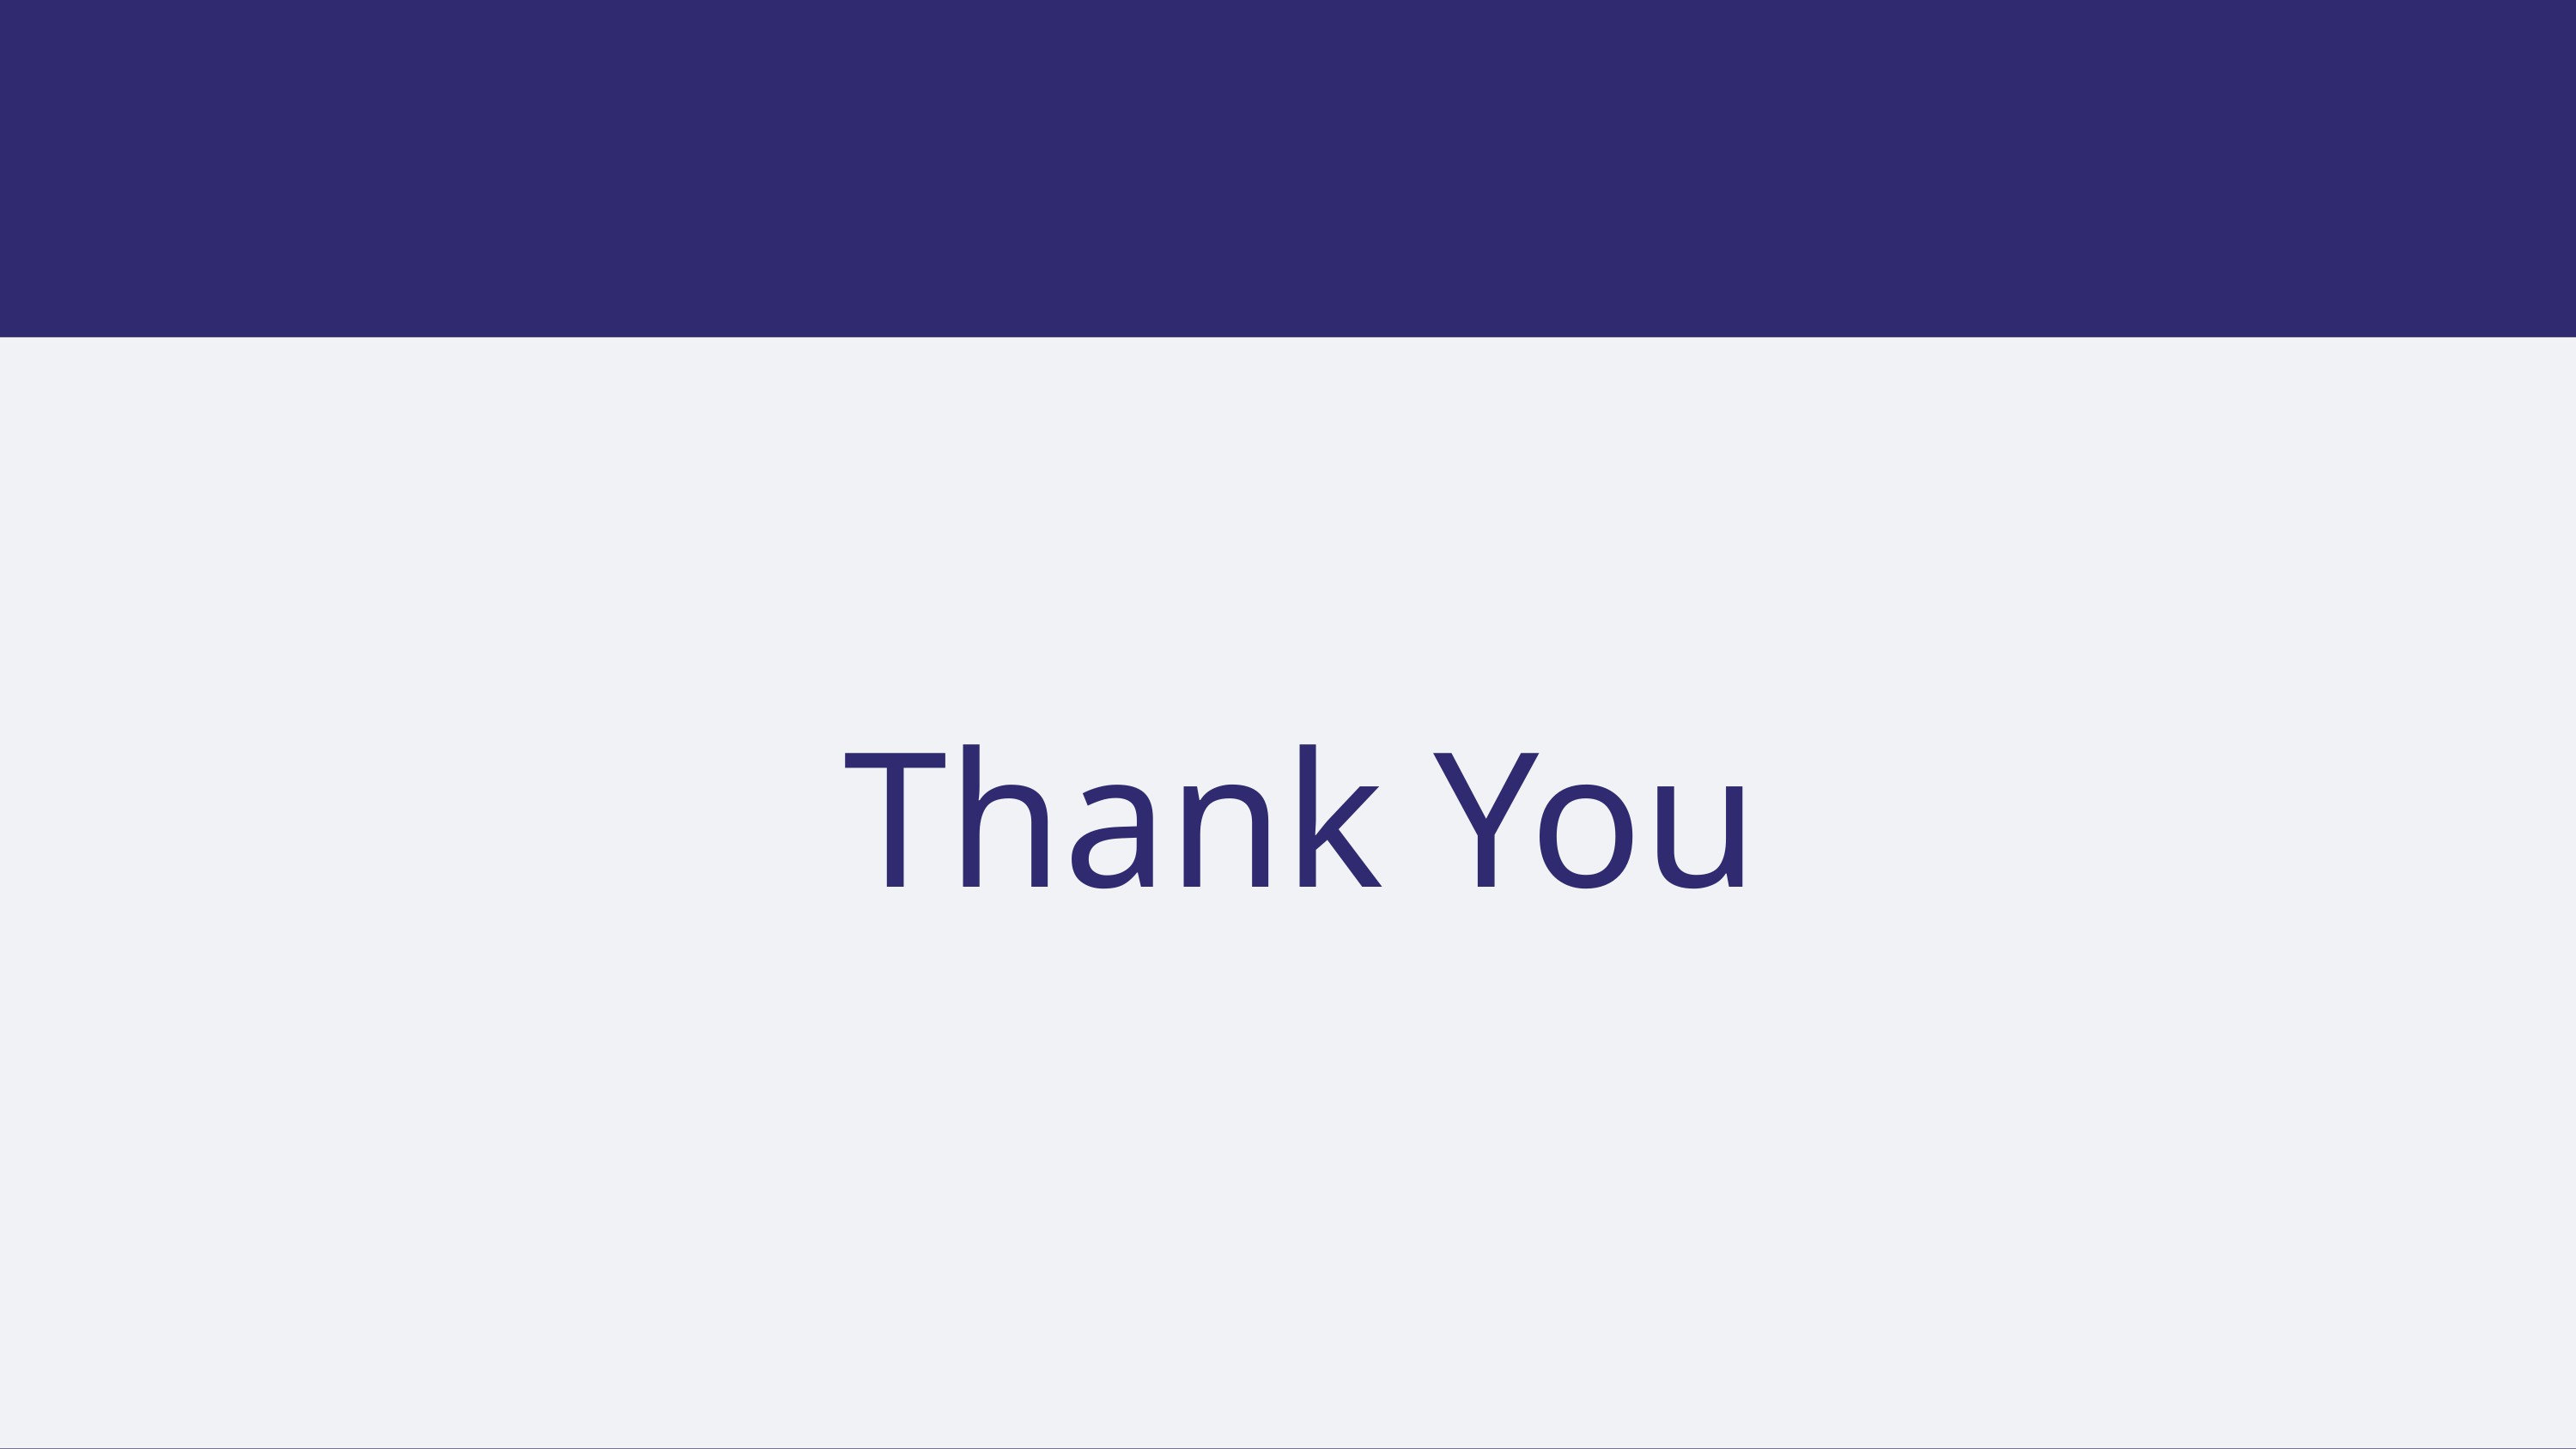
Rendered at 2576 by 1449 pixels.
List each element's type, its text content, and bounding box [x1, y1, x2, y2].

text_box Thank You [843, 700, 2576, 925]
text_box [0, 336, 2576, 1449]
